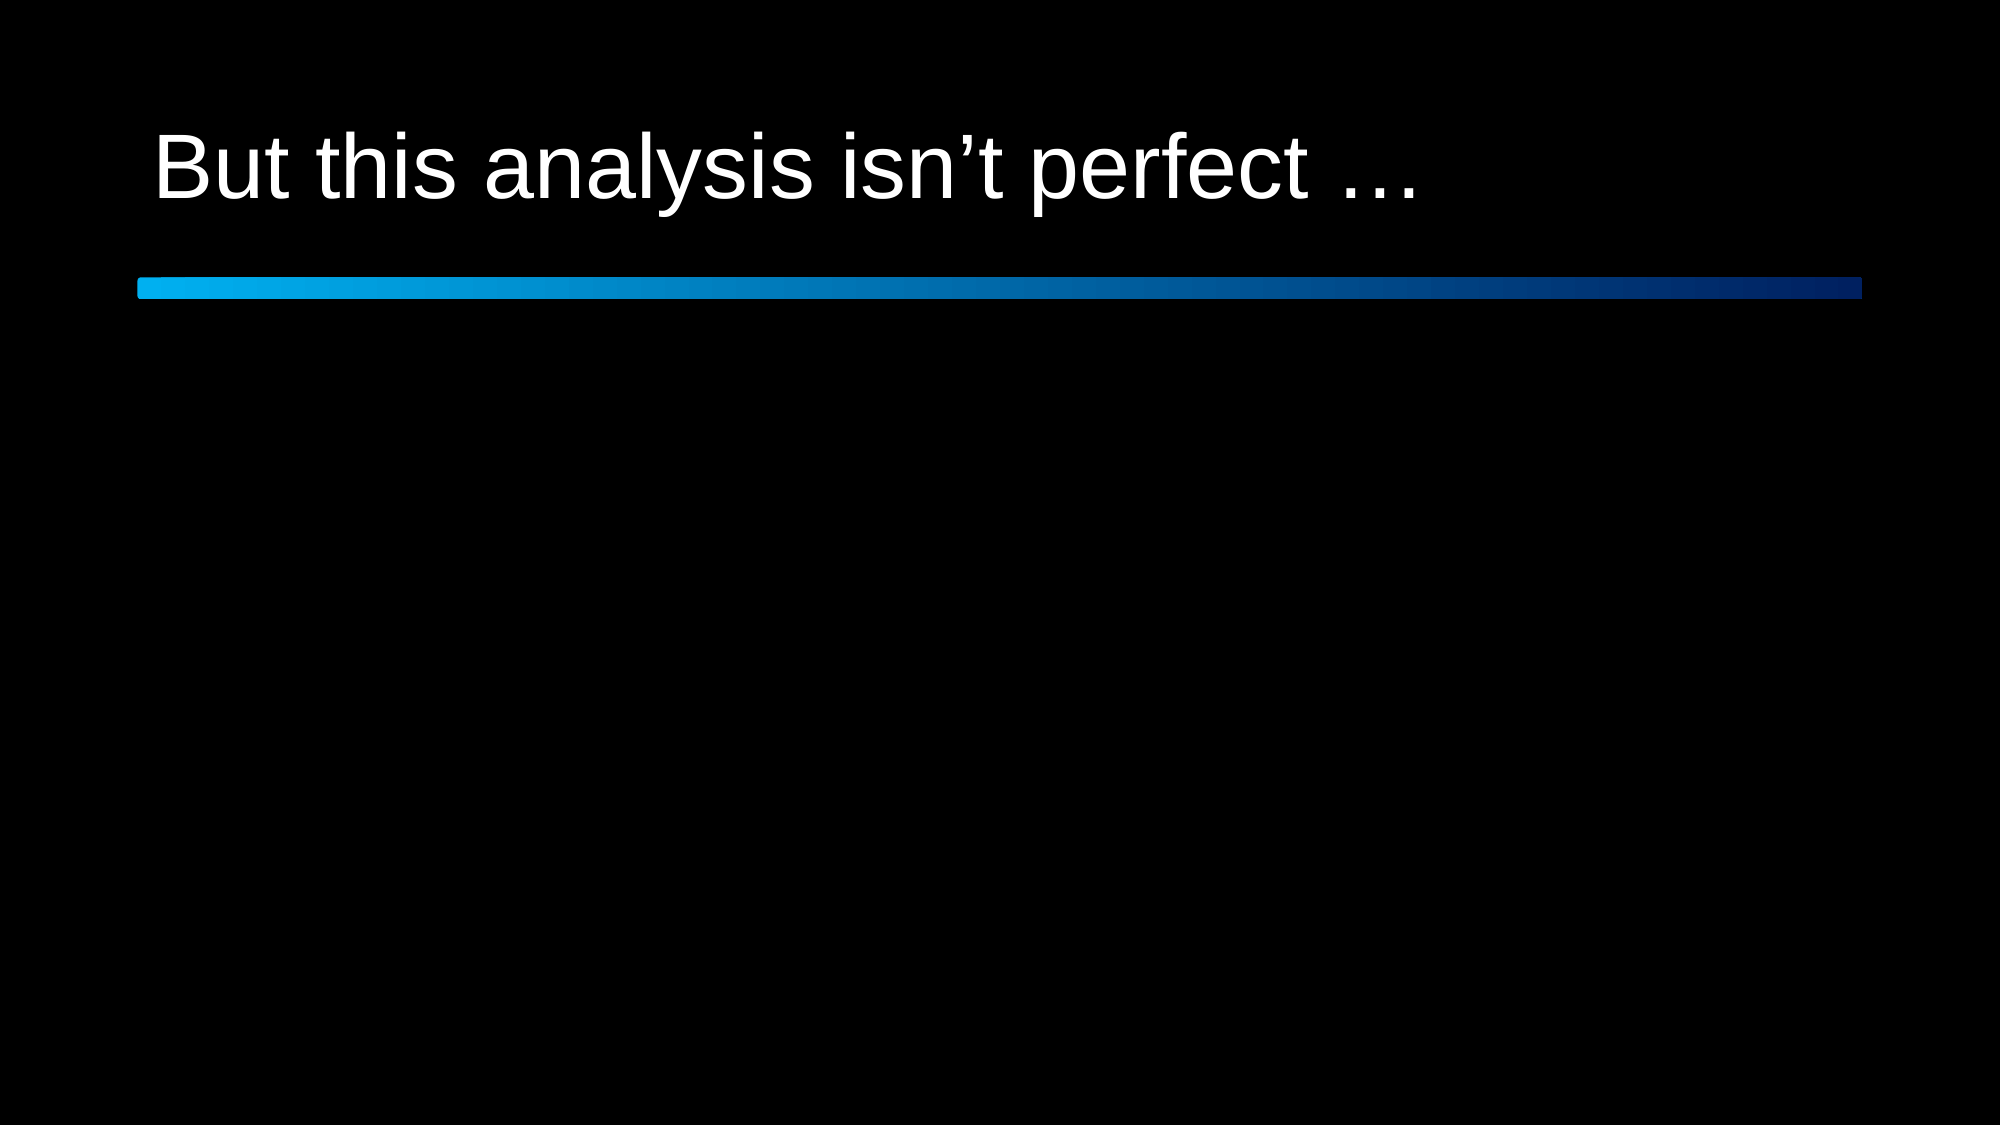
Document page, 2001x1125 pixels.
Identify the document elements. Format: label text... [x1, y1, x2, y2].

title But this analysis isn’t perfect … [137, 59, 1863, 278]
